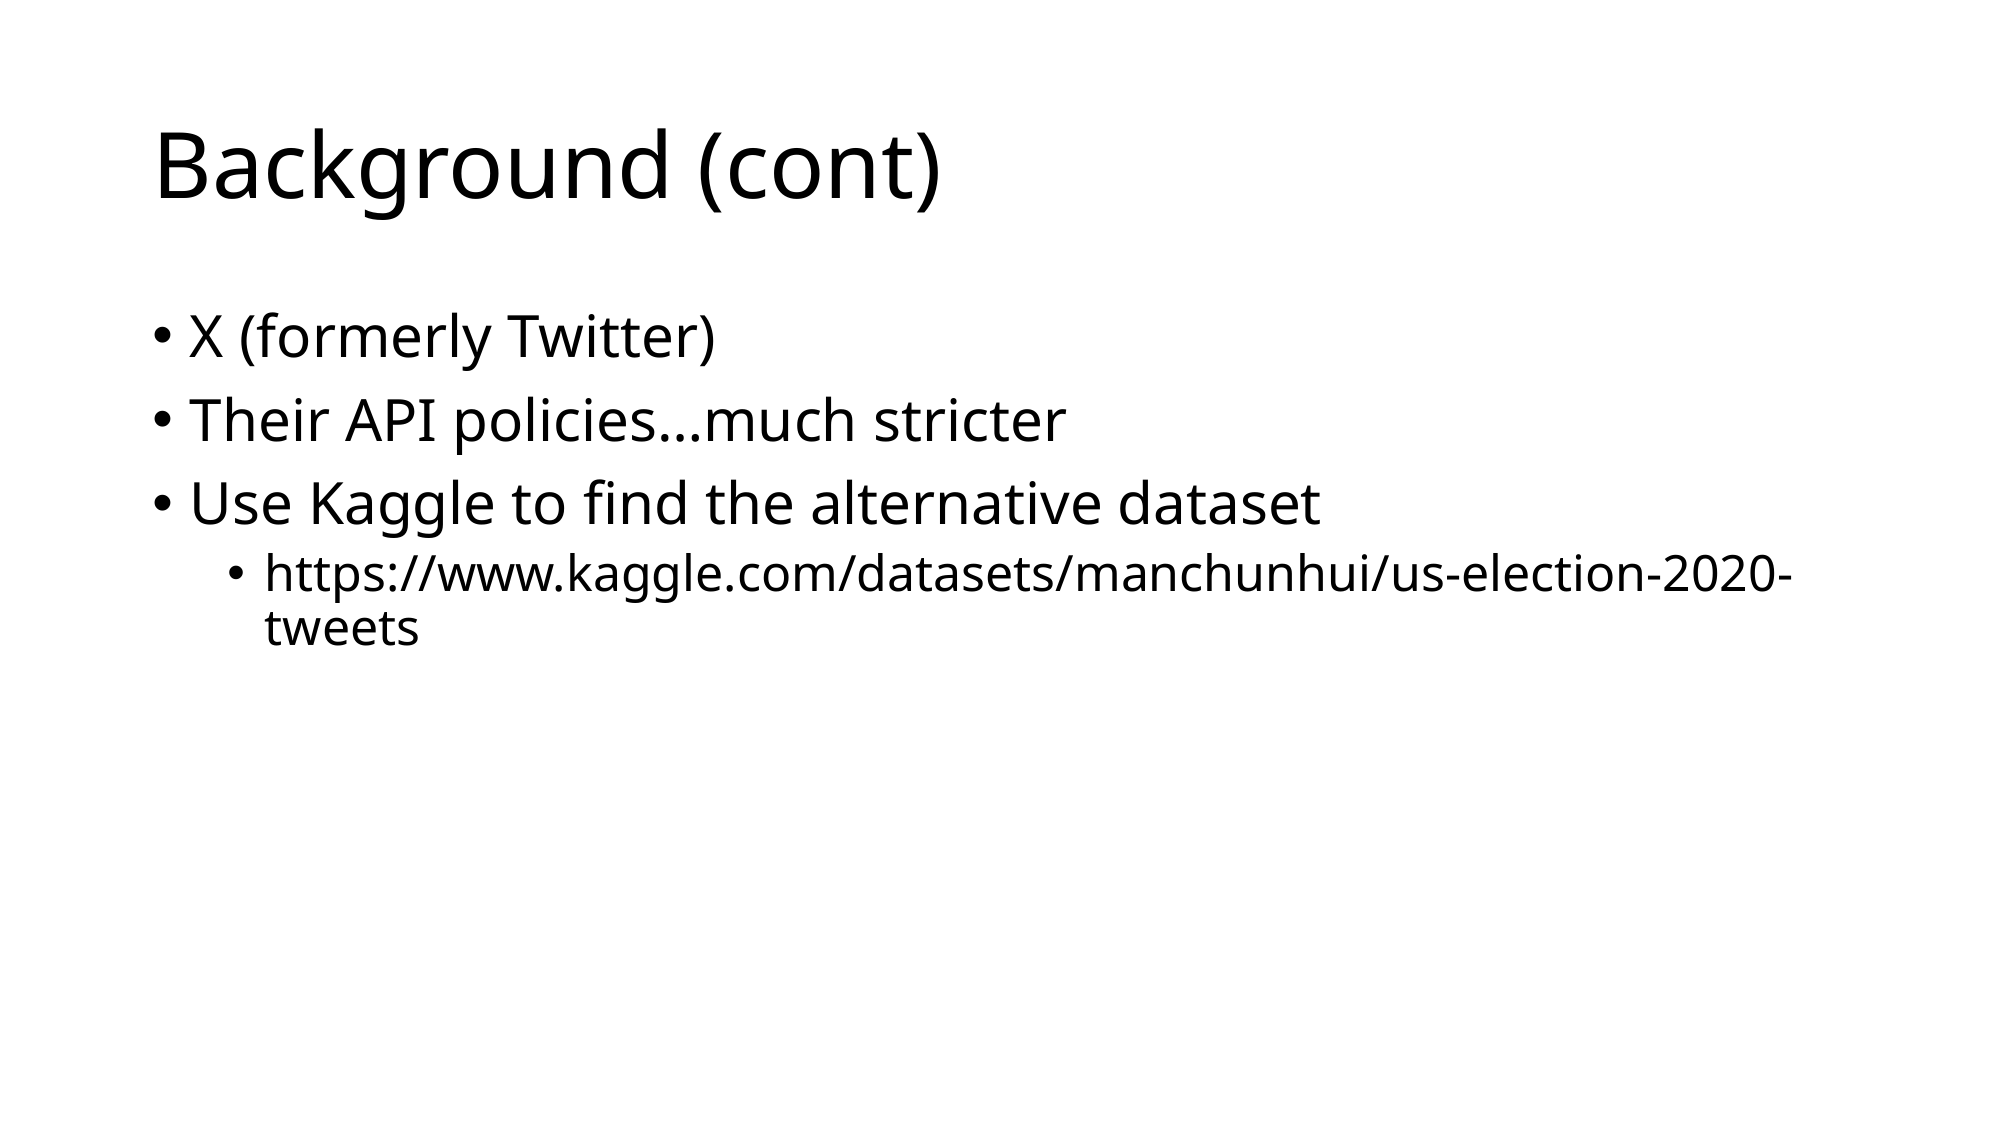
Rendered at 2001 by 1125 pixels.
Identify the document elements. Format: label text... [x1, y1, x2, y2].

title Background (cont) [137, 59, 1863, 278]
list X (formerly Twitter) Their API policies…much stricter Use Kaggle to find the alternative dataset https://www.kaggle.com/datasets/manchunhui/us-election-2020-tweets [137, 299, 1863, 1014]
